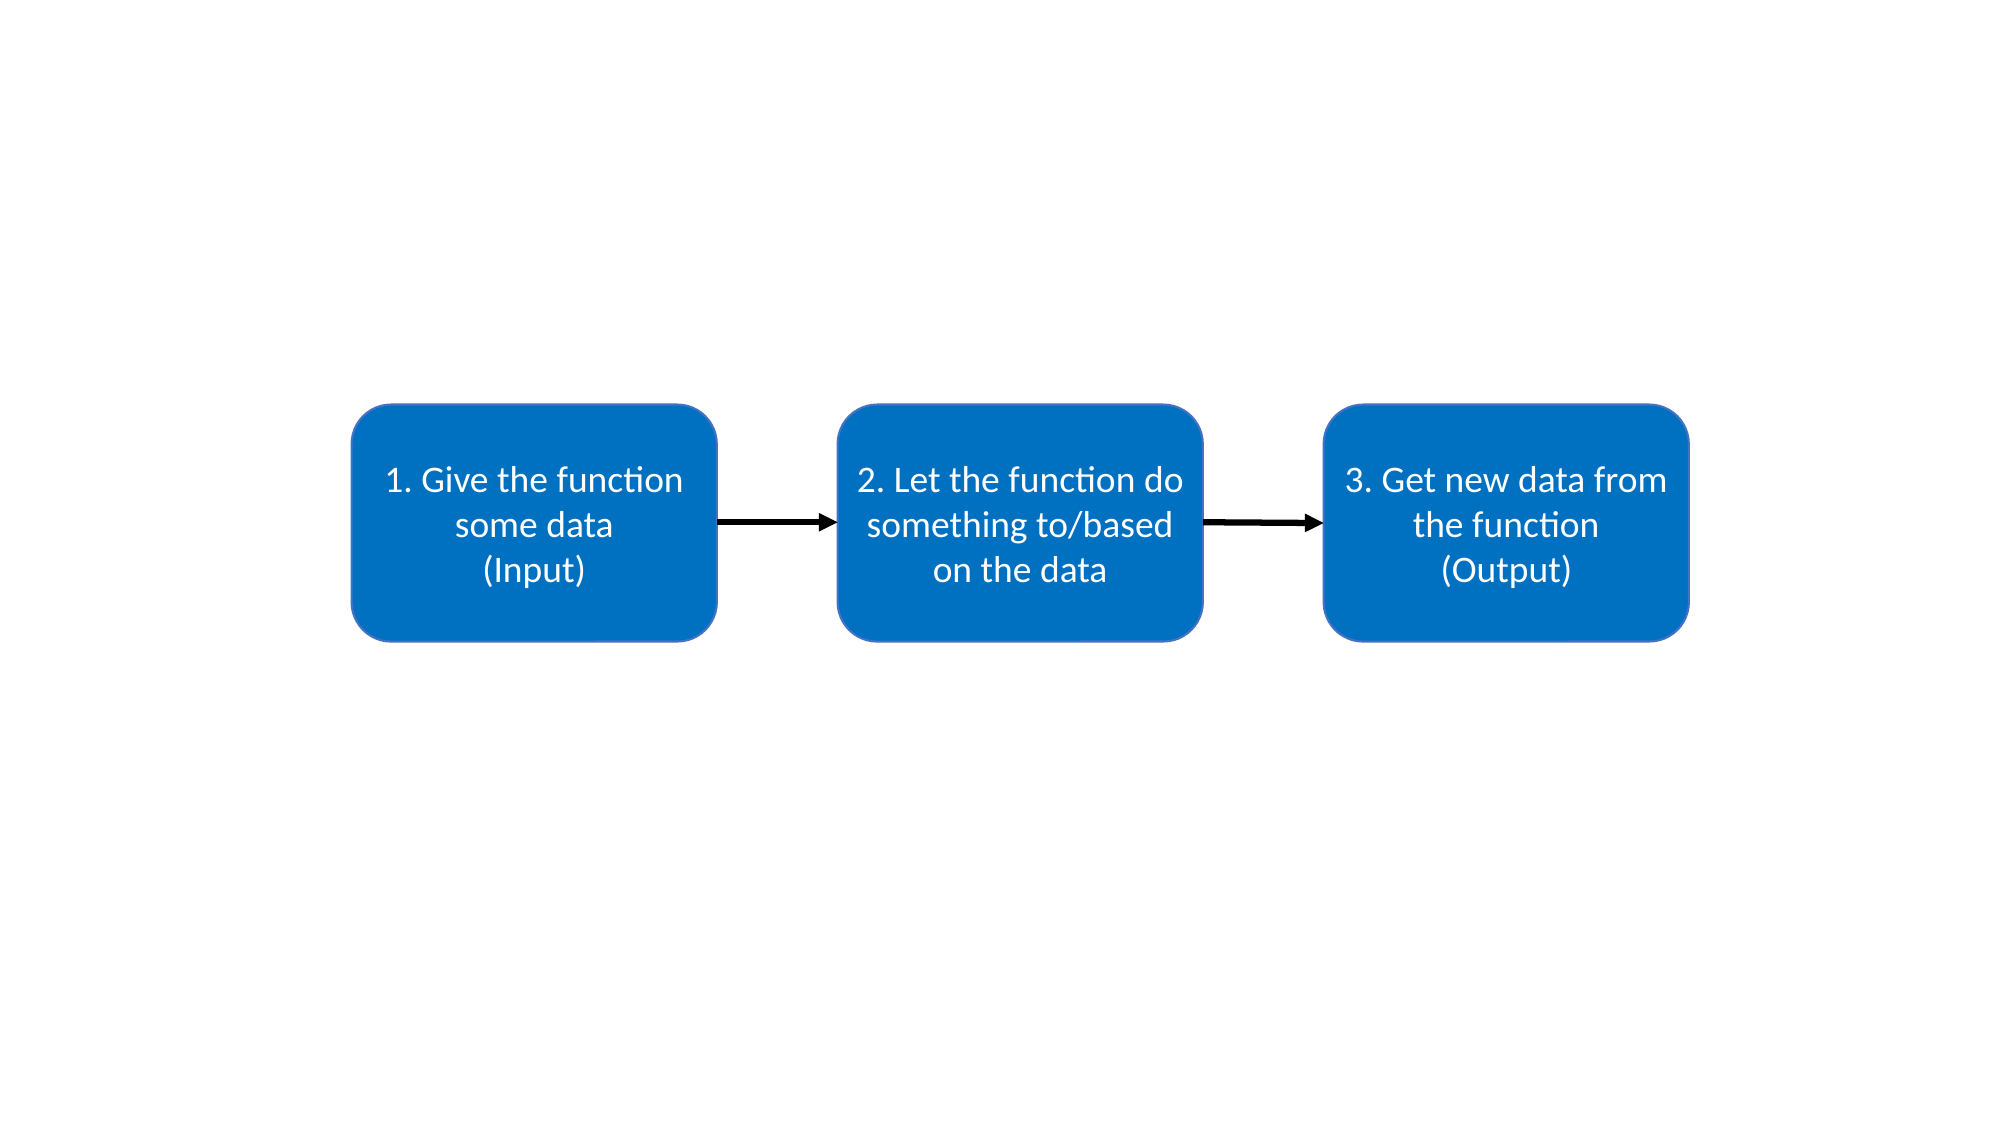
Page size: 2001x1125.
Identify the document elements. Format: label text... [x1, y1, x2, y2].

text_box [836, 403, 1204, 521]
text_box [350, 403, 718, 643]
text_box 2. Let the function do something to/based on the data [837, 447, 1203, 598]
text_box [836, 524, 1204, 643]
text_box 1. Give the function some data (Input) [351, 447, 717, 598]
text_box 3. Get new data from the function (Output) [1323, 447, 1689, 598]
text_box [1322, 403, 1690, 643]
